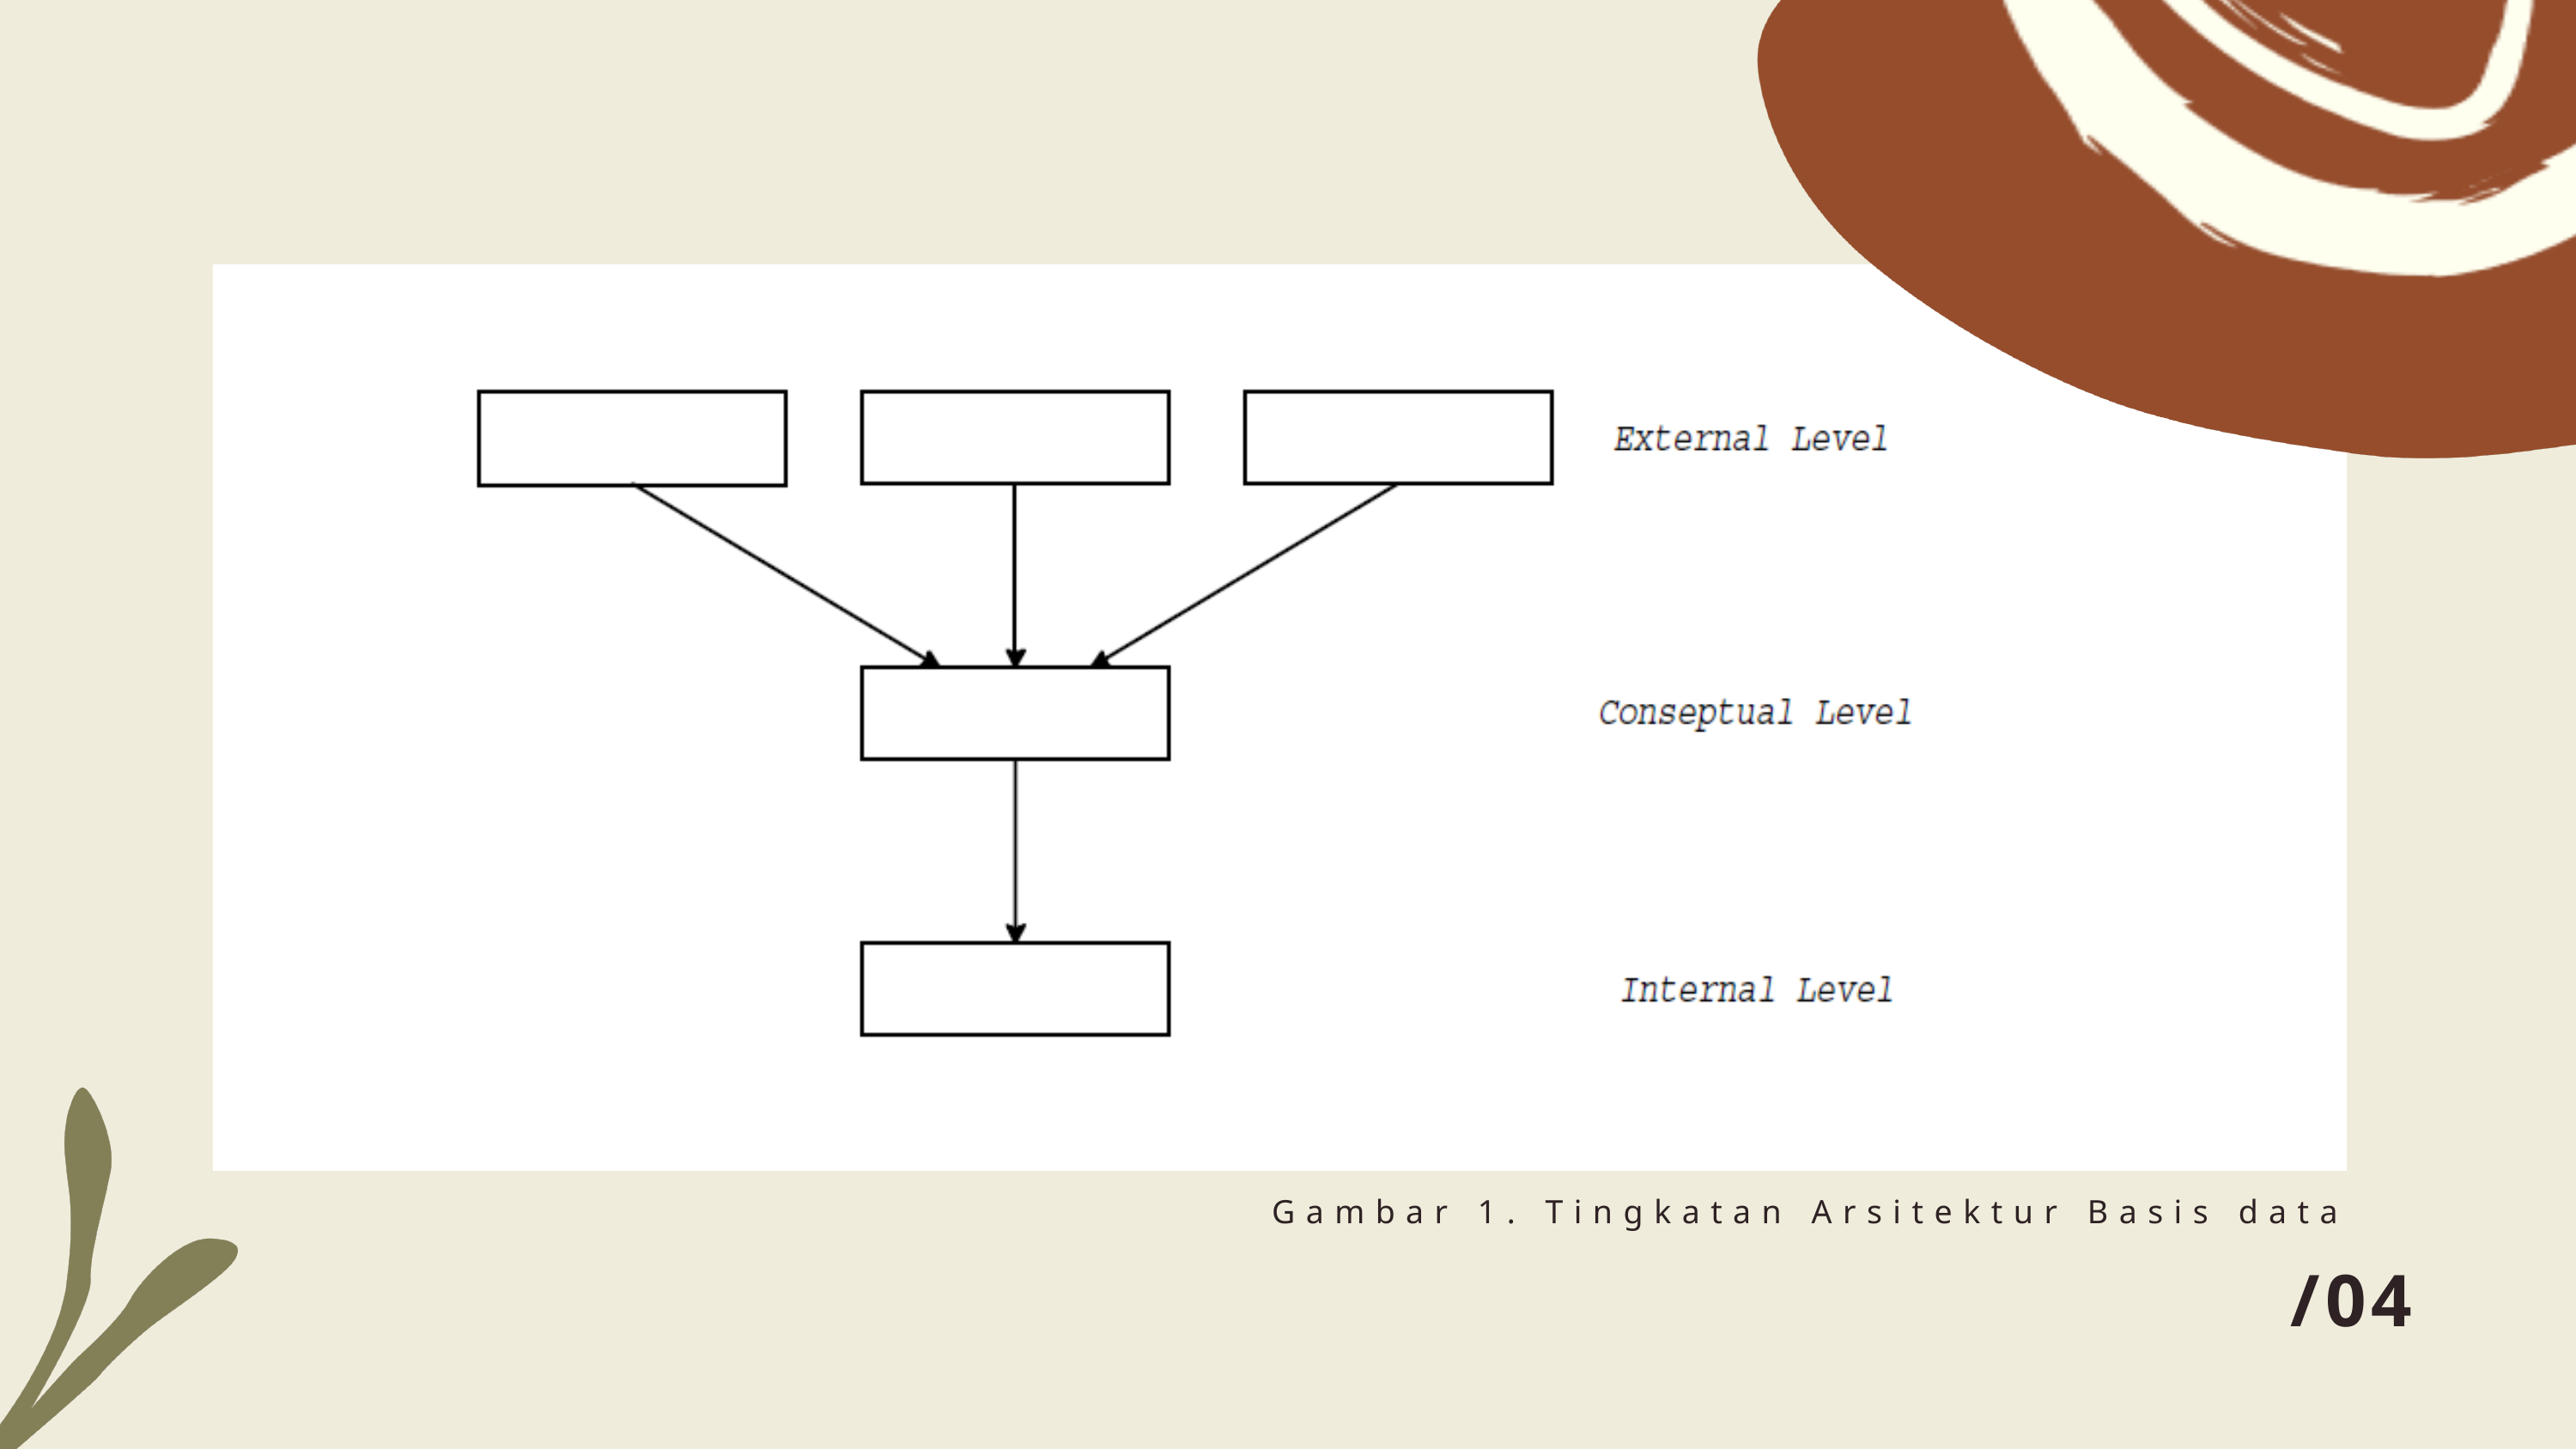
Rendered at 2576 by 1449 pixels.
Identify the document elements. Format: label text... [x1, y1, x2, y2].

picture [0, 0, 2576, 1449]
text_box /04 [2277, 1248, 2426, 1348]
text_box Gambar 1. Tingkatan Arsitektur Basis data [1259, 1185, 2372, 1237]
